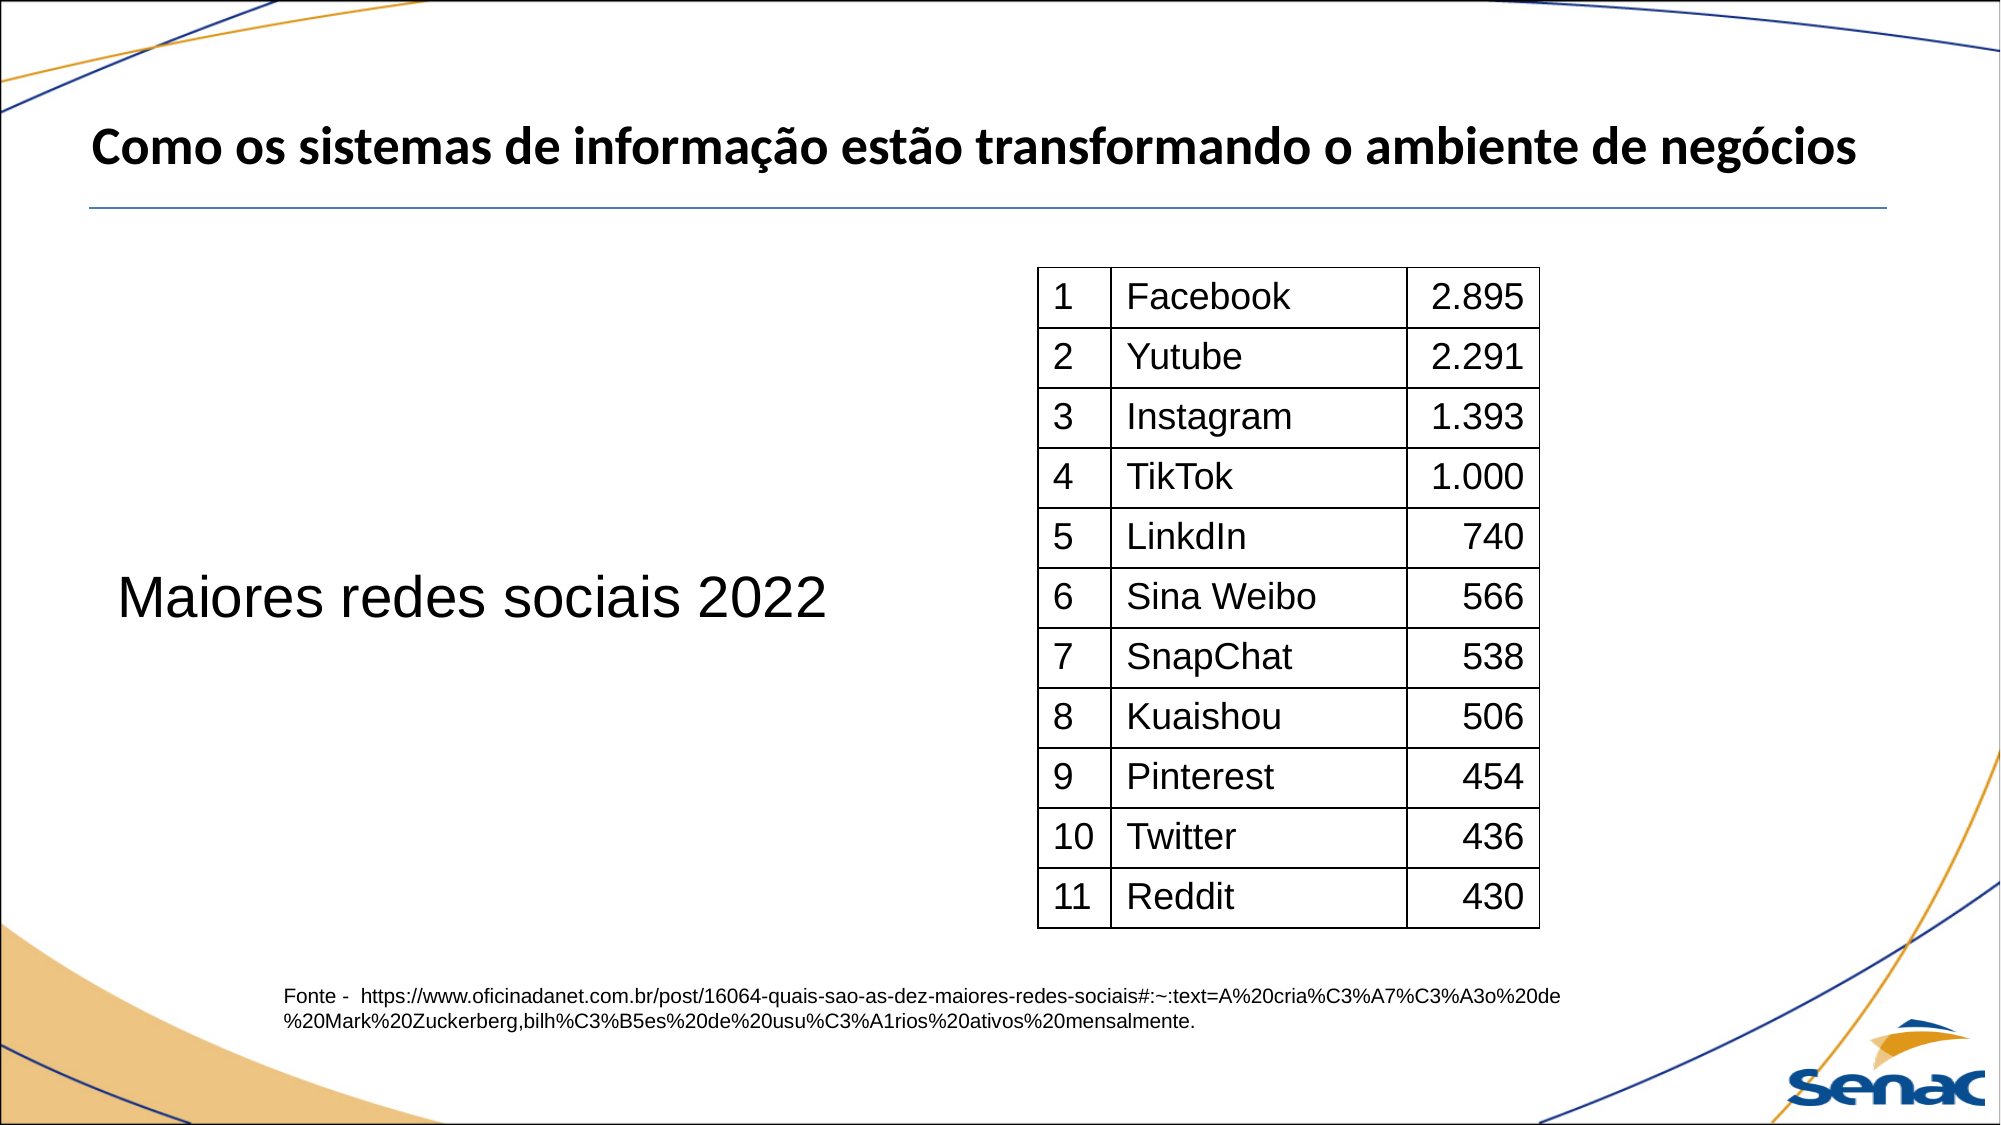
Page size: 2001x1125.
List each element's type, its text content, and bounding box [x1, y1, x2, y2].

table_cell Twitter [1112, 809, 1406, 867]
table_cell Pinterest [1112, 749, 1406, 807]
table_cell 10 [1039, 809, 1110, 867]
table_cell 5 [1039, 509, 1110, 567]
table_cell Yutube [1112, 329, 1406, 387]
text_box Maiores redes sociais 2022 [102, 552, 906, 637]
table_cell 3 [1039, 389, 1110, 447]
table_header 2.895 [1408, 268, 1539, 327]
table_cell 4 [1039, 449, 1110, 507]
table_cell 1.000 [1408, 449, 1539, 507]
table_cell 566 [1408, 569, 1539, 627]
table_cell 9 [1039, 749, 1110, 807]
text_box Como os sistemas de informação estão transformando o ambiente de negócios [76, 89, 1888, 197]
table_cell 1.393 [1408, 389, 1539, 447]
picture [0, 0, 2001, 1125]
table_cell 6 [1039, 569, 1110, 627]
table_cell 2.291 [1408, 329, 1539, 387]
table_cell SnapChat [1112, 629, 1406, 687]
table_cell 7 [1039, 629, 1110, 687]
table_cell 11 [1039, 869, 1110, 927]
table_cell 538 [1408, 629, 1539, 687]
table_cell 8 [1039, 689, 1110, 747]
text_box Fonte - https://www.oficinadanet.com.br/post/16064-quais-sao-as-dez-maiores-redes-sociais#:~:text=A%20cria%C3%A7%C3%A3o%20de%20Mark%20Zuckerberg,bilh%C3%B5es%20de%20usu%C3%A1rios%20ativos%20mensalmente. [268, 975, 1625, 1040]
table_cell Reddit [1112, 869, 1406, 927]
table_header 1 [1039, 268, 1110, 327]
table_cell 454 [1408, 749, 1539, 807]
table_cell Kuaishou [1112, 689, 1406, 747]
table_cell LinkdIn [1112, 509, 1406, 567]
table_cell Instagram [1112, 389, 1406, 447]
table_cell Sina Weibo [1112, 569, 1406, 627]
table_cell TikTok [1112, 449, 1406, 507]
table_cell 740 [1408, 509, 1539, 567]
table_cell 430 [1408, 869, 1539, 927]
table_cell 436 [1408, 809, 1539, 867]
table_cell 2 [1039, 329, 1110, 387]
table_cell 506 [1408, 689, 1539, 747]
table_header Facebook [1112, 268, 1406, 327]
